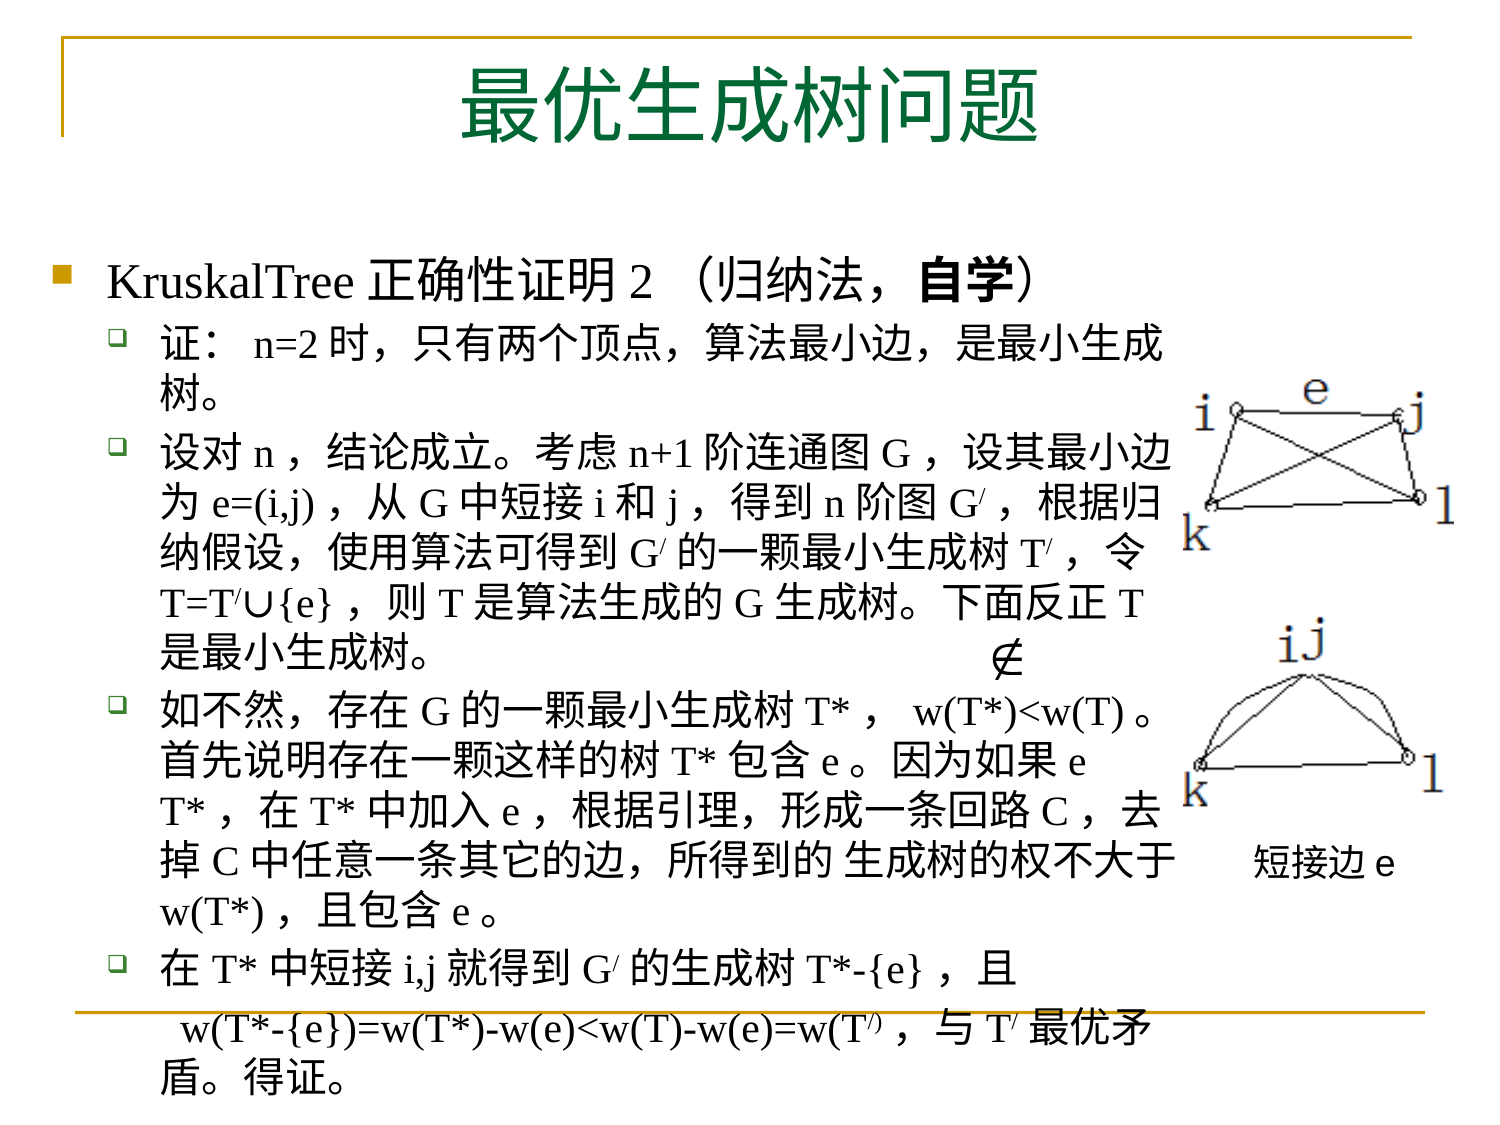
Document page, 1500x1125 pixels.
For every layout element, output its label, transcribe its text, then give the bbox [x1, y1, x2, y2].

list KruskalTree正确性证明2（归纳法，自学） 证：n=2时，只有两个顶点，算法最小边，是最小生成树。 设对n，结论成立。考虑n+1阶连通图G，设其最小边为e=(i,j)，从G中短接i和j，得到n阶图G/，根据归纳假设，使用算法可得到G/的一颗最小生成树T/，令T=T/∪{e}，则T是算法生成的G生成树。下面反正T是最小生成树。 如不然，存在G的一颗最小生成树T*，w(T*)<w(T)。首先说明存在一颗这样的树T*包含e。因为如果e T*，在T*中加入e，根据引理，形成一条回路C，去掉C中任意一条其它的边，所得到的 生成树的权不大于w(T*)，且包含e。 在T*中短接i,j就得到G/的生成树T*-{e}，且 w(T*-{e})=w(T*)-w(e)<w(T)-w(e)=w(T/)，与T/最优矛盾。得证。 [34, 240, 1203, 1008]
text_box 短接边e [1238, 831, 1411, 892]
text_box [986, 632, 1032, 692]
title 最优生成树问题 [74, 45, 1426, 233]
picture [1183, 374, 1454, 821]
